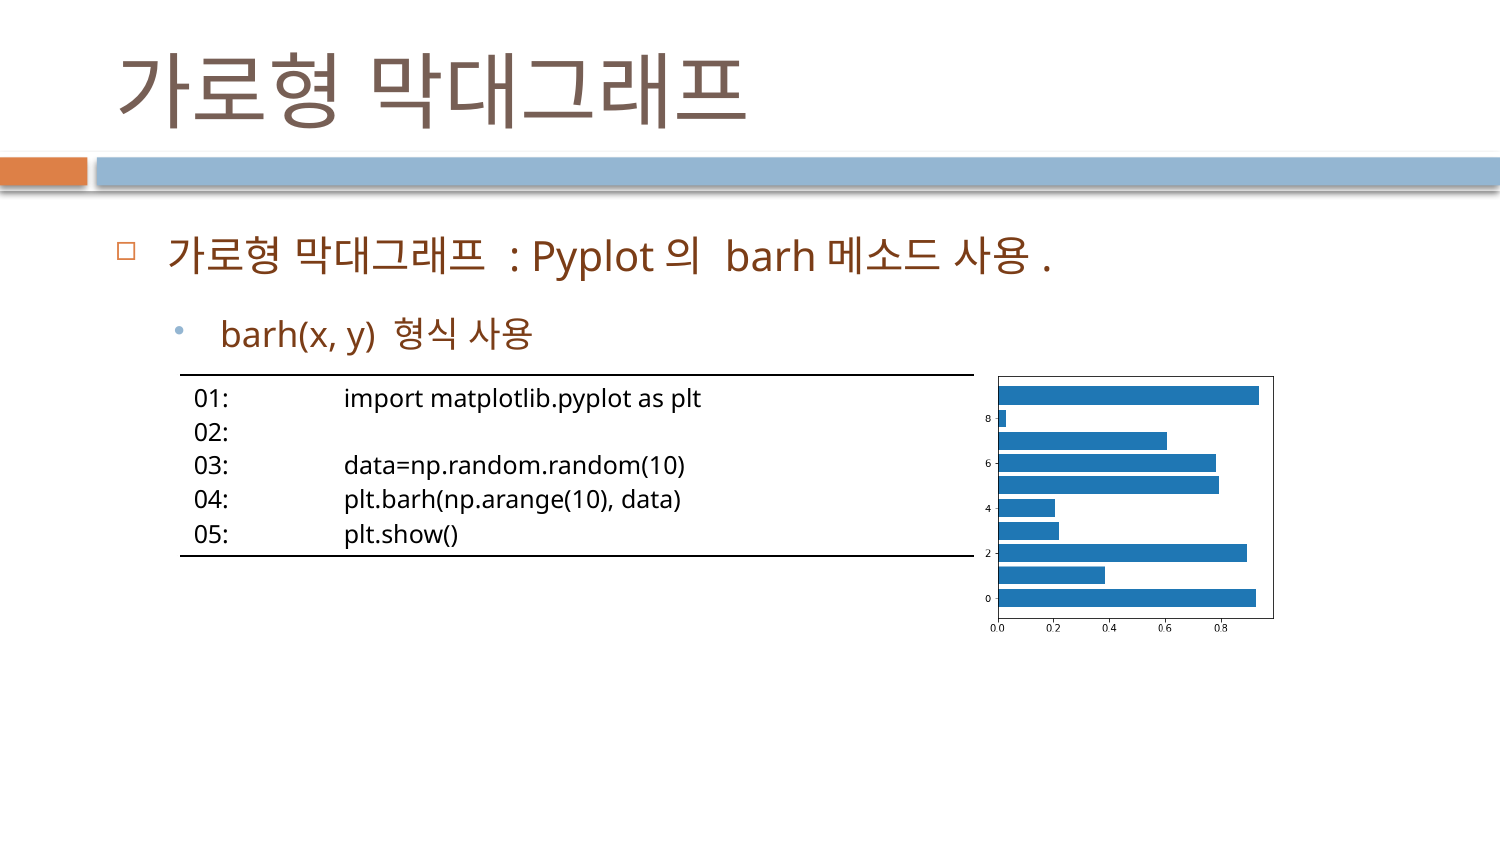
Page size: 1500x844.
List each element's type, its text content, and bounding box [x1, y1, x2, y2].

list 가로형 막대그래프 : Pyplot의 barh메소드 사용. barh(x, y) 형식 사용 [100, 196, 1447, 750]
picture [977, 369, 1284, 641]
title 가로형 막대그래프 [100, 28, 1438, 150]
table_header 01: import matplotlib.pyplot as plt 02: 03: data=np.random.random(10) 04: plt.barh(np.arange(10), data) 05: plt.show() [180, 376, 972, 555]
